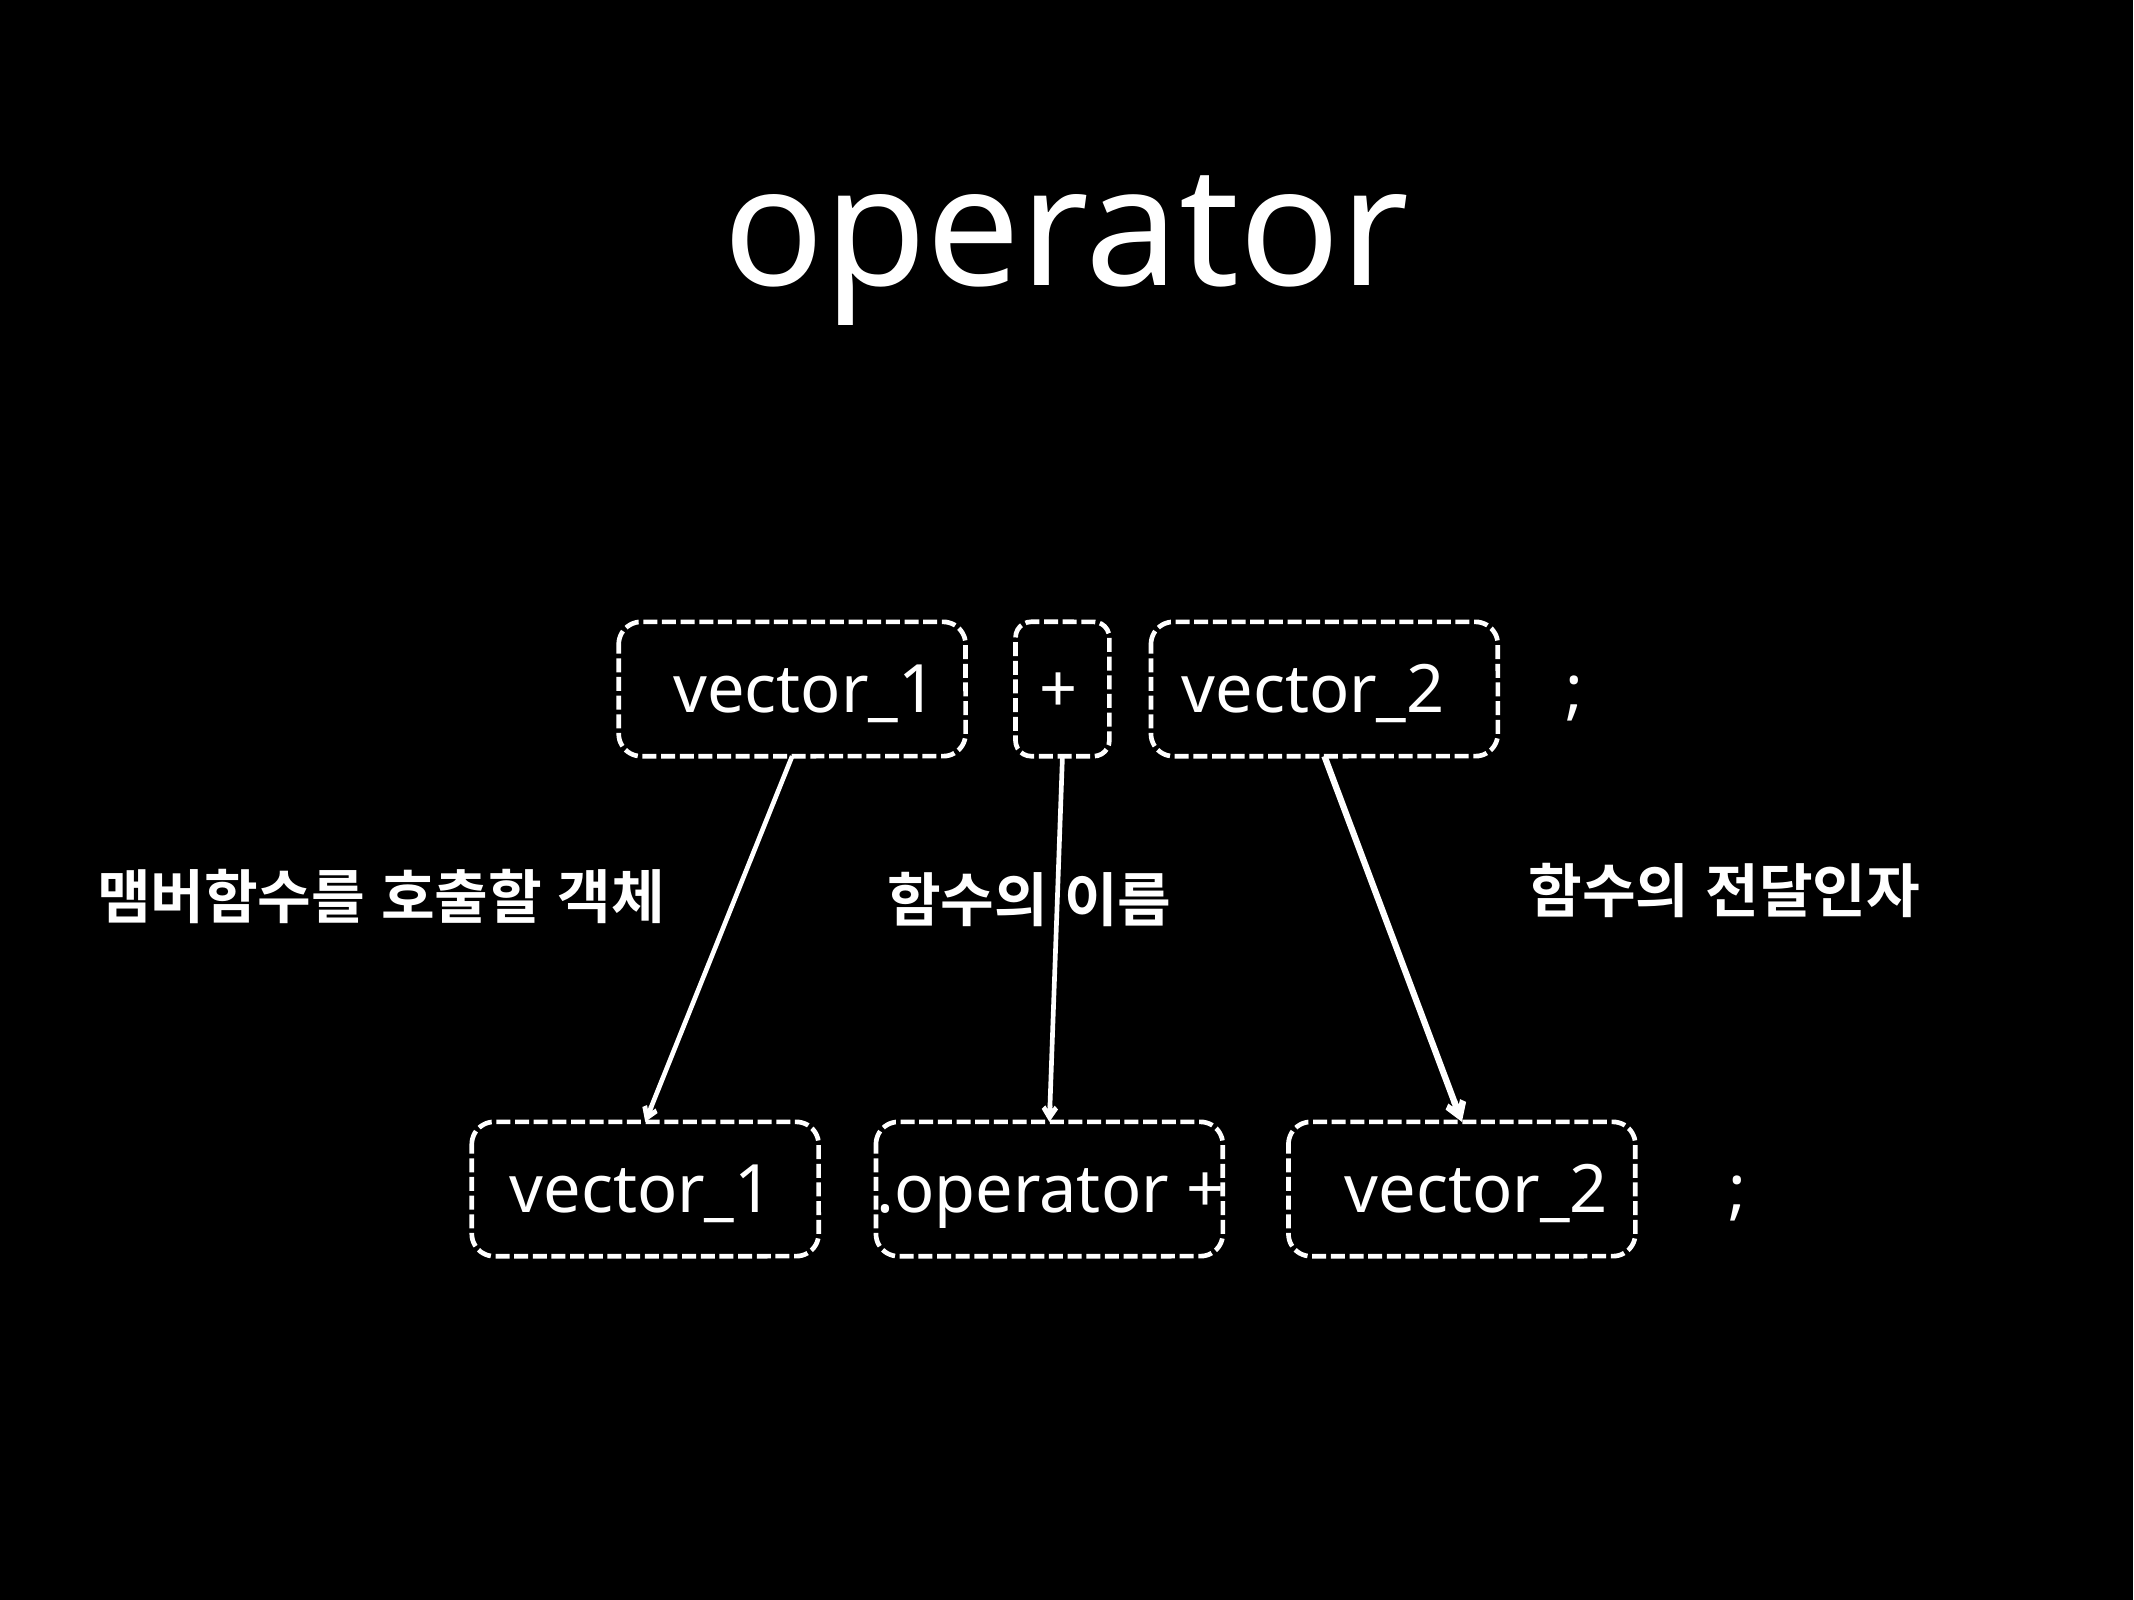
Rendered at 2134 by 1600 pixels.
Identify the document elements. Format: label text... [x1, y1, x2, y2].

text_box 함수의 이름 [1063, 855, 1214, 942]
text_box 함수의 전달인자 [1463, 846, 2056, 933]
text_box [1288, 1121, 1636, 1257]
title operator [155, 41, 1978, 397]
text_box [1150, 621, 1498, 757]
text_box 맴버함수를 호출할 객체 [49, 851, 645, 939]
text_box 함수의 이름 [844, 855, 1049, 942]
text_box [1049, 755, 1063, 1123]
text_box [1015, 621, 1110, 757]
text_box vector_1 .operator + vector_2 ; [316, 1078, 1943, 1294]
text_box [875, 1121, 1223, 1257]
text_box [618, 621, 966, 757]
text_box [1324, 755, 1463, 1123]
text_box [471, 1121, 819, 1257]
list vector_1 + vector_2 ; [620, 577, 1639, 795]
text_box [645, 755, 793, 1123]
